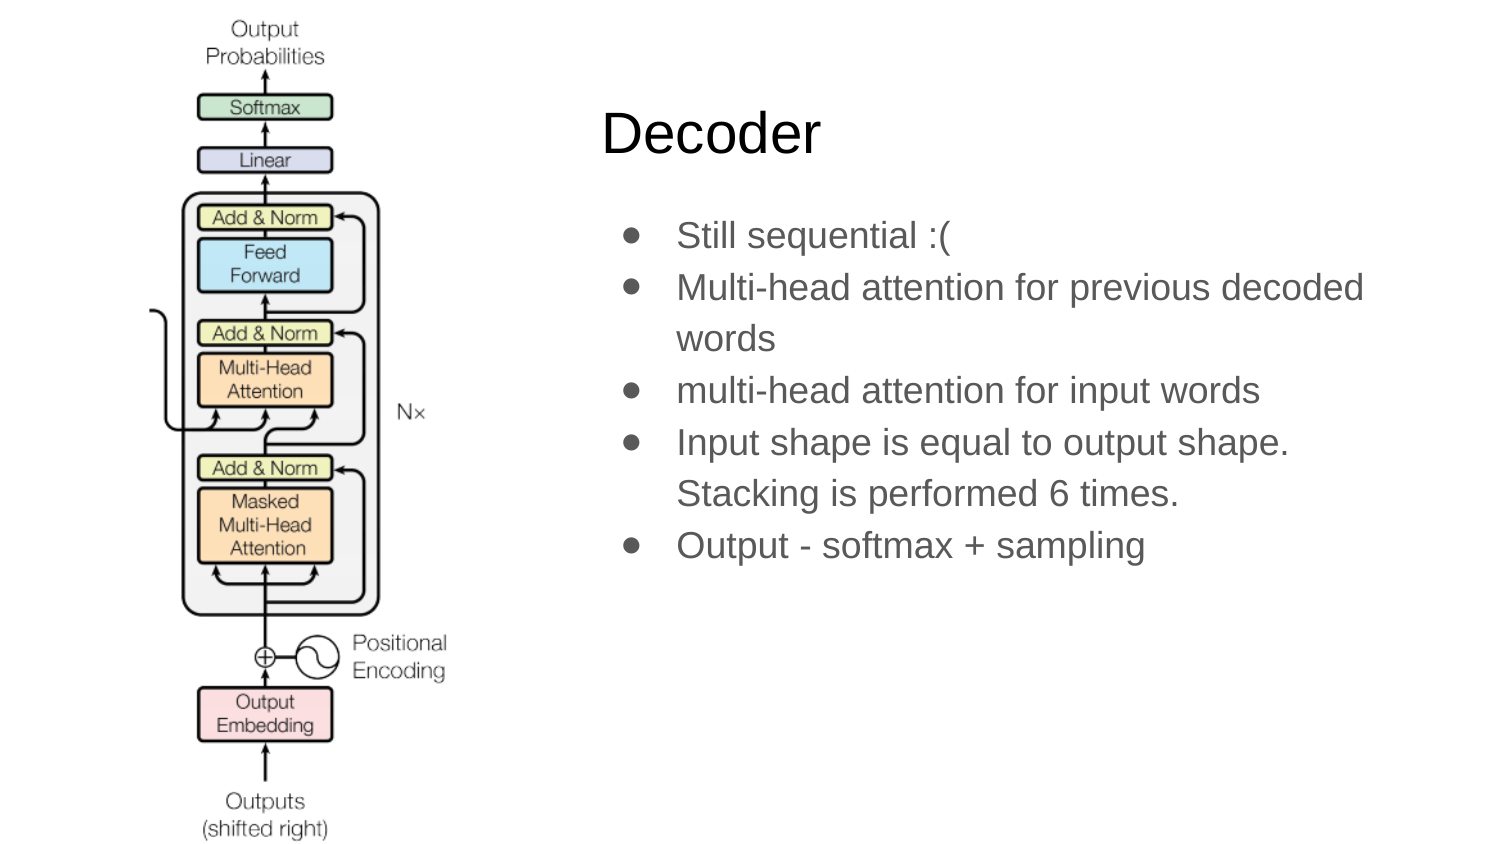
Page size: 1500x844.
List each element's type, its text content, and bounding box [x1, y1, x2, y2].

title Decoder [586, 80, 1413, 175]
list Still sequential :( Multi-head attention for previous decoded words multi-head attention for input words Input shape is equal to output shape. Stacking is performed 6 times. Output - softmax + sampling [586, 189, 1449, 750]
picture [129, 6, 459, 844]
